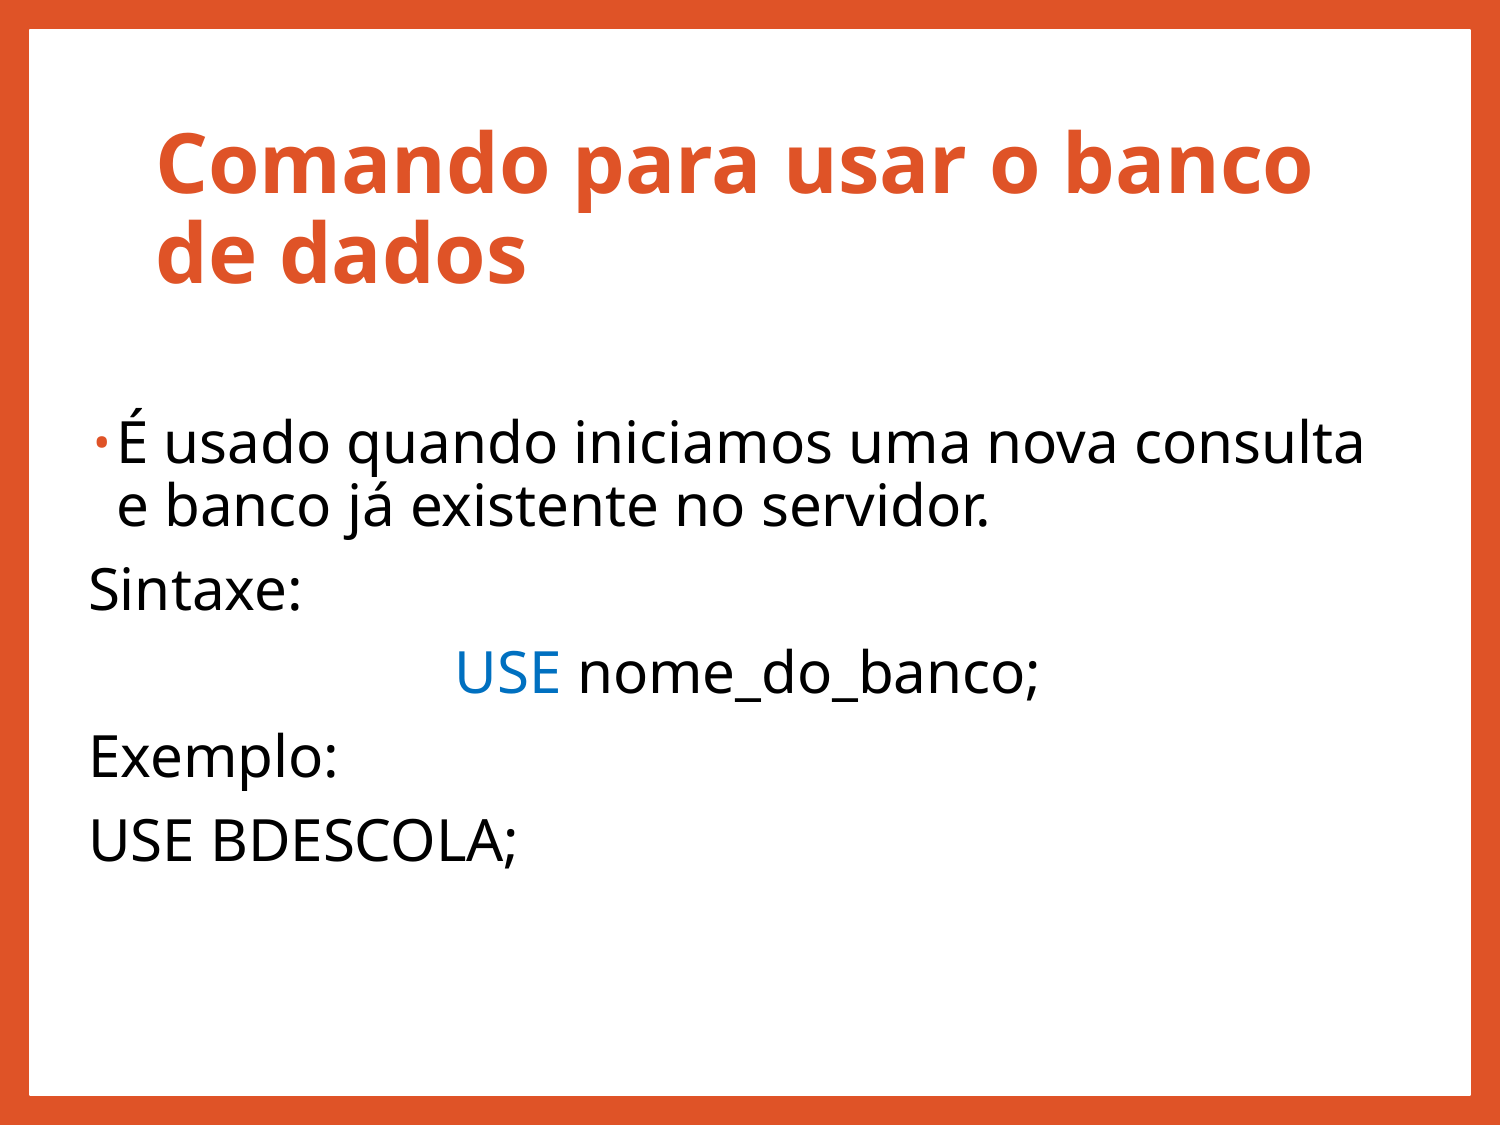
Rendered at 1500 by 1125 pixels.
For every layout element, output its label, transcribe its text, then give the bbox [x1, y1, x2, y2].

title Comando para usar o banco de dados [140, 99, 1356, 323]
list É usado quando iniciamos uma nova consulta e banco já existente no servidor. Sintaxe: USE nome_do_banco; Exemplo: USE BDESCOLA; [73, 406, 1424, 1025]
